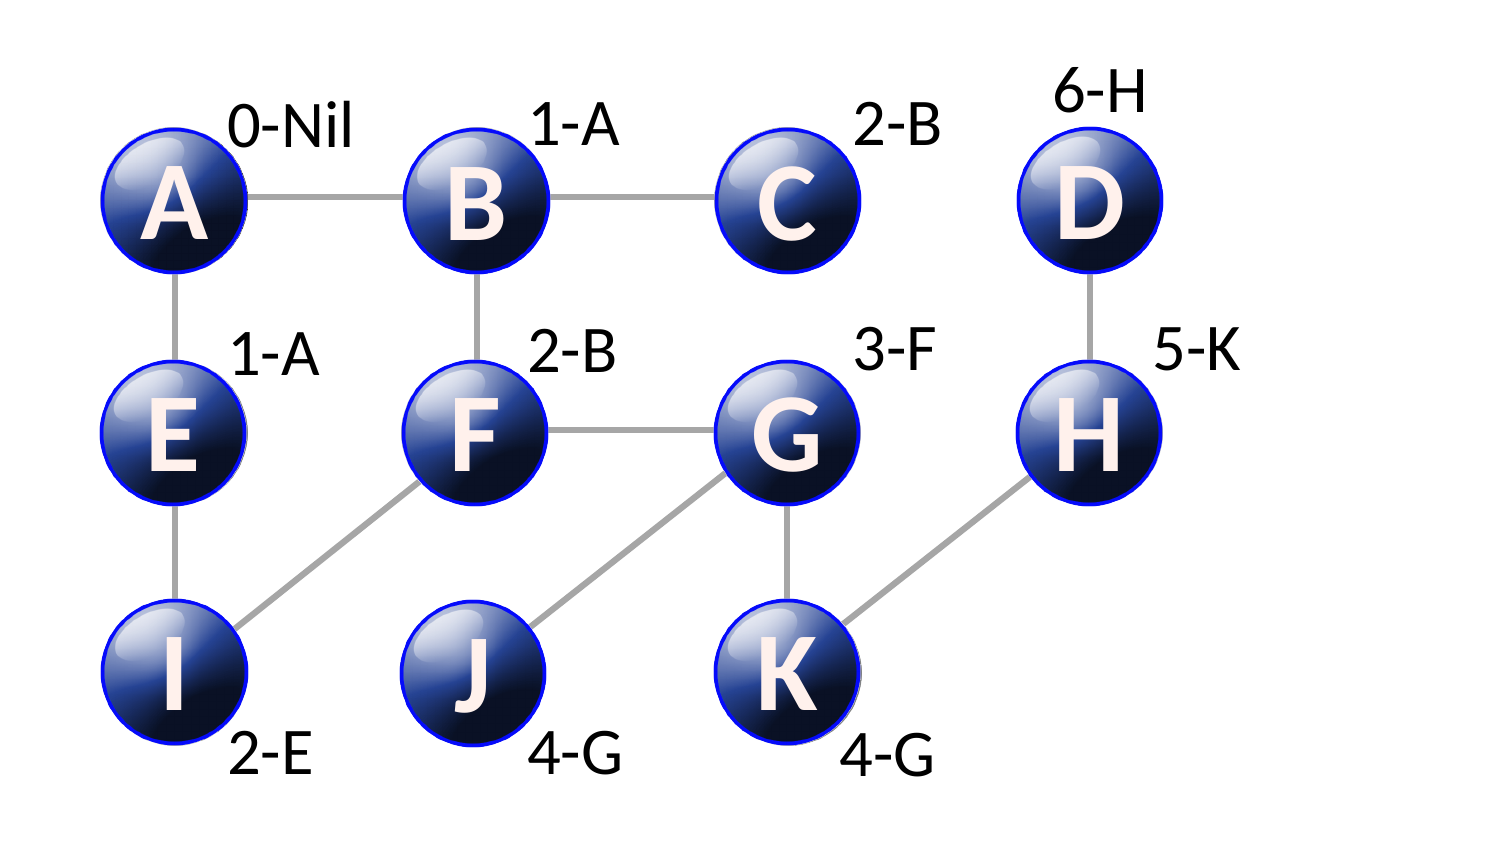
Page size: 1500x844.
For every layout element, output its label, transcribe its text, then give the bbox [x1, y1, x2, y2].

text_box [1015, 119, 1166, 276]
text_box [712, 119, 863, 277]
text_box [99, 119, 250, 276]
text_box 1-A [512, 71, 675, 167]
text_box 0-Nil [212, 73, 375, 169]
text_box 2-E [212, 700, 375, 796]
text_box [99, 590, 250, 748]
text_box 5-K [1137, 296, 1300, 392]
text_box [401, 119, 552, 277]
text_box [97, 351, 248, 508]
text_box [712, 351, 863, 508]
text_box 3-F [837, 296, 1000, 392]
text_box 1-A [212, 300, 375, 396]
text_box 4-G [824, 702, 988, 798]
text_box 6-H [1037, 38, 1200, 134]
text_box 2-B [837, 71, 1000, 167]
text_box 4-G [512, 700, 675, 796]
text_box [400, 351, 551, 508]
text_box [1013, 351, 1164, 508]
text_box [712, 590, 863, 748]
text_box 2-B [512, 298, 675, 394]
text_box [476, 434, 775, 670]
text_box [788, 431, 1088, 667]
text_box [186, 439, 471, 667]
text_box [397, 592, 548, 749]
